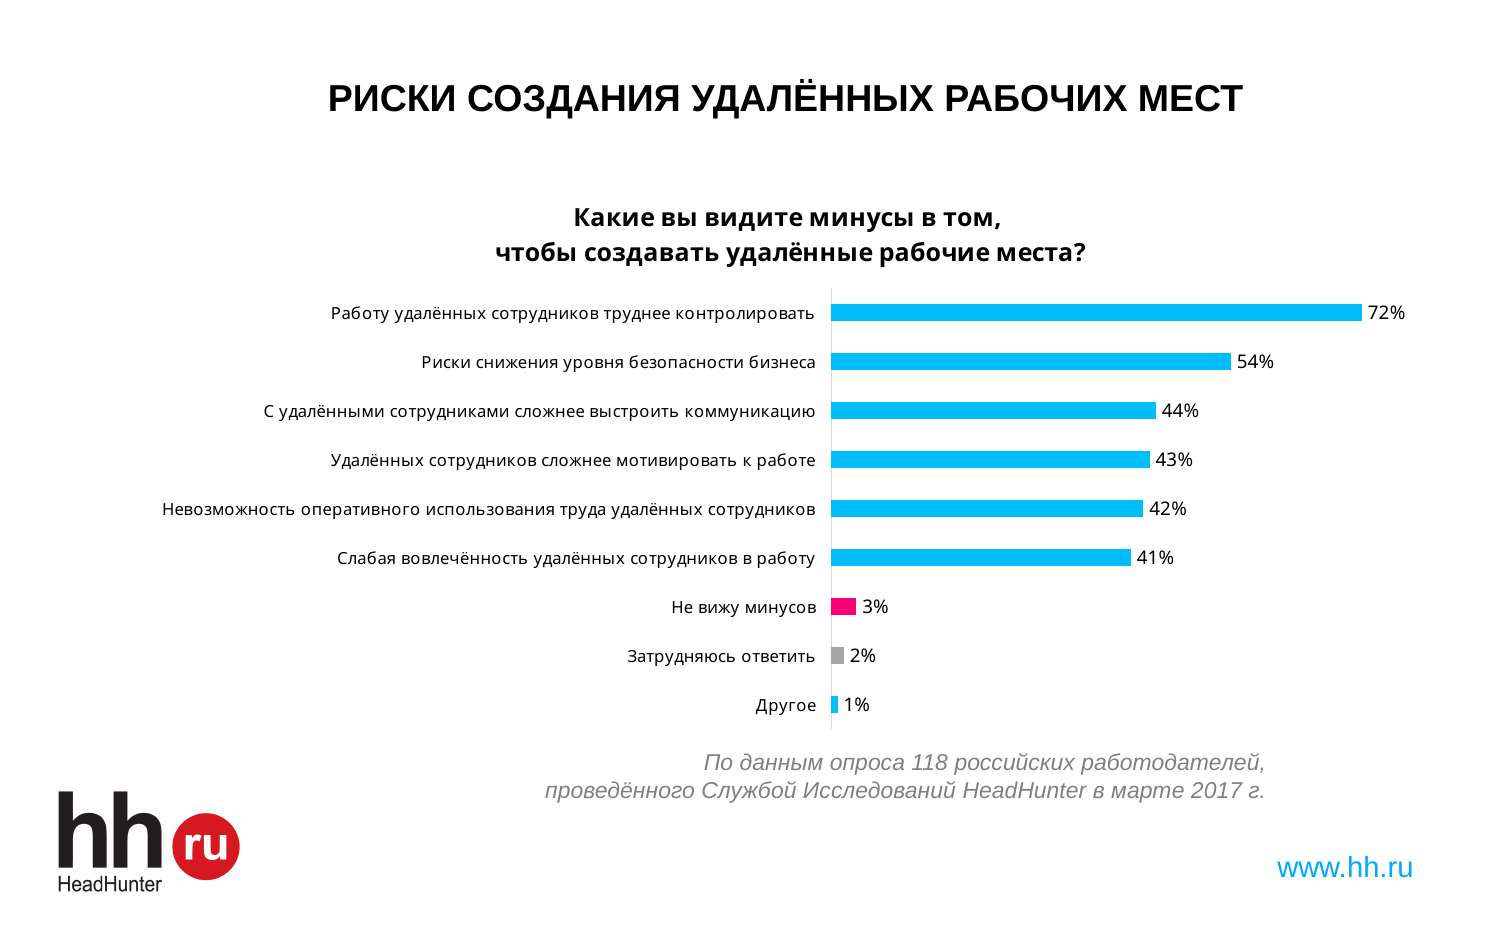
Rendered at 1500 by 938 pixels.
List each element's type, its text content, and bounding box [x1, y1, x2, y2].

title РИСКИ СОЗДАНИЯ УДАЛЁННЫХ РАБОЧИХ МЕСТ [133, 16, 1439, 173]
chart [135, 173, 1448, 741]
list По данным опроса 118 российских работодателей, проведённого Службой Исследований HeadHunter в марте 2017 г. [171, 749, 1282, 788]
picture [54, 788, 243, 897]
